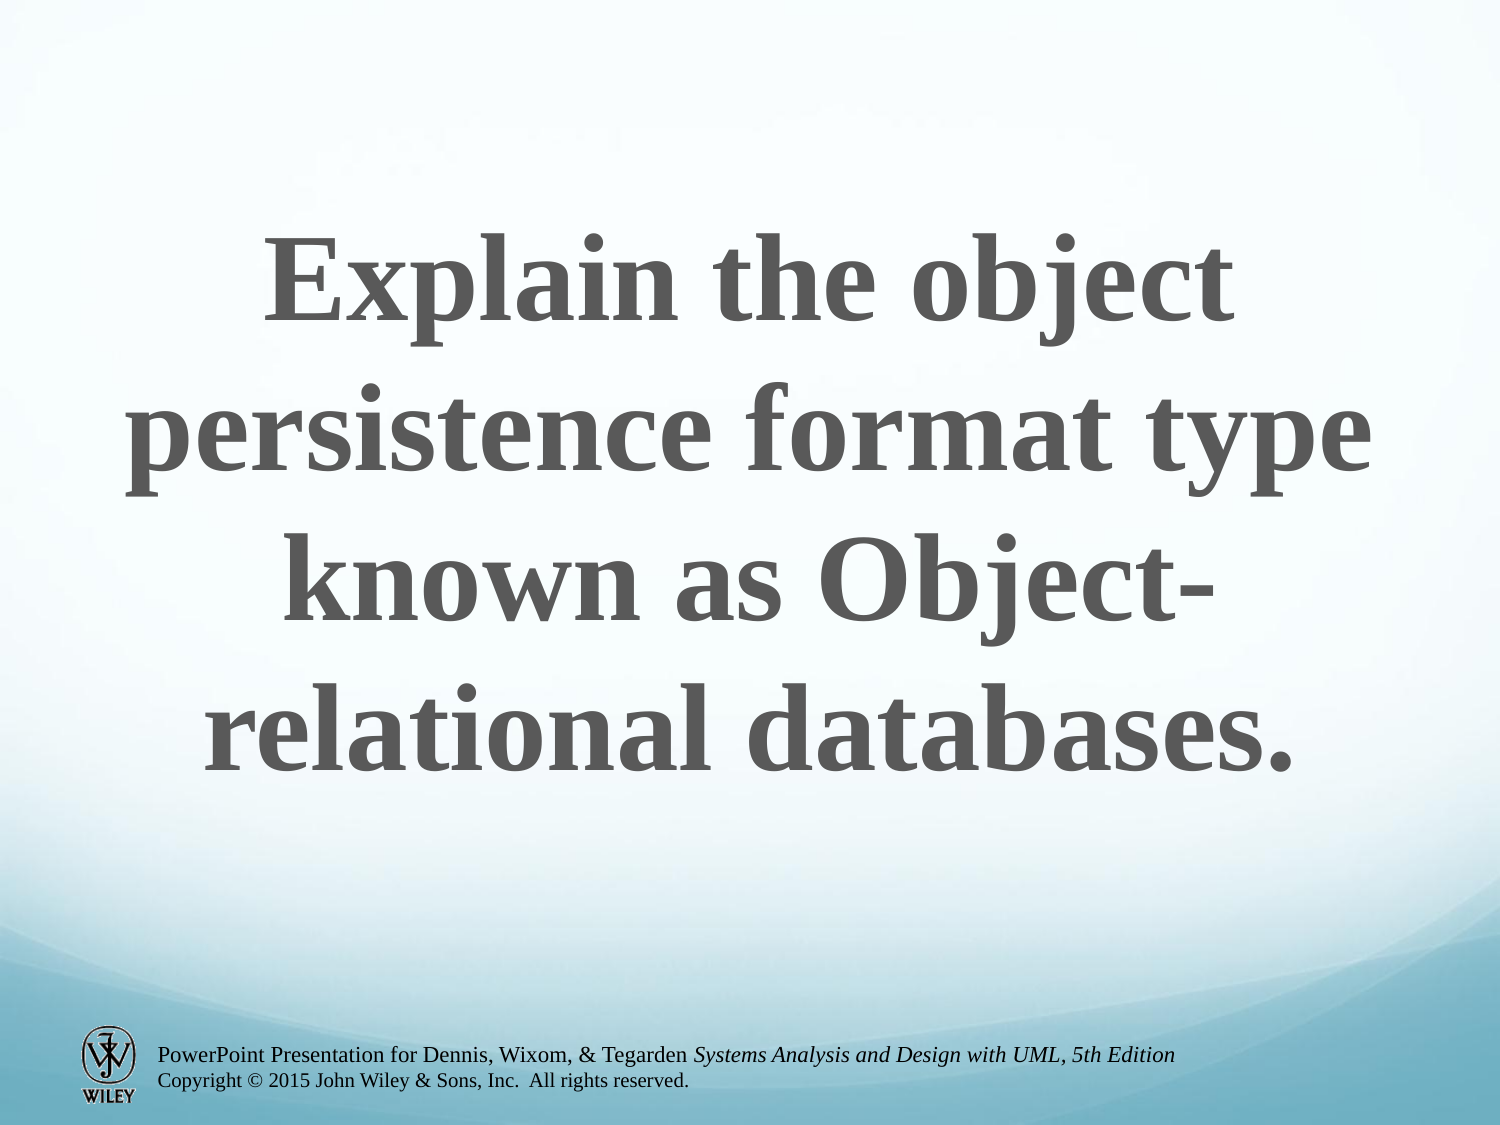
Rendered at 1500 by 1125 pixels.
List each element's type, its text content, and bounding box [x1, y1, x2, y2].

picture [0, 0, 1500, 1125]
list Explain the object persistence format type known as Object-relational databases. [50, 24, 1450, 975]
